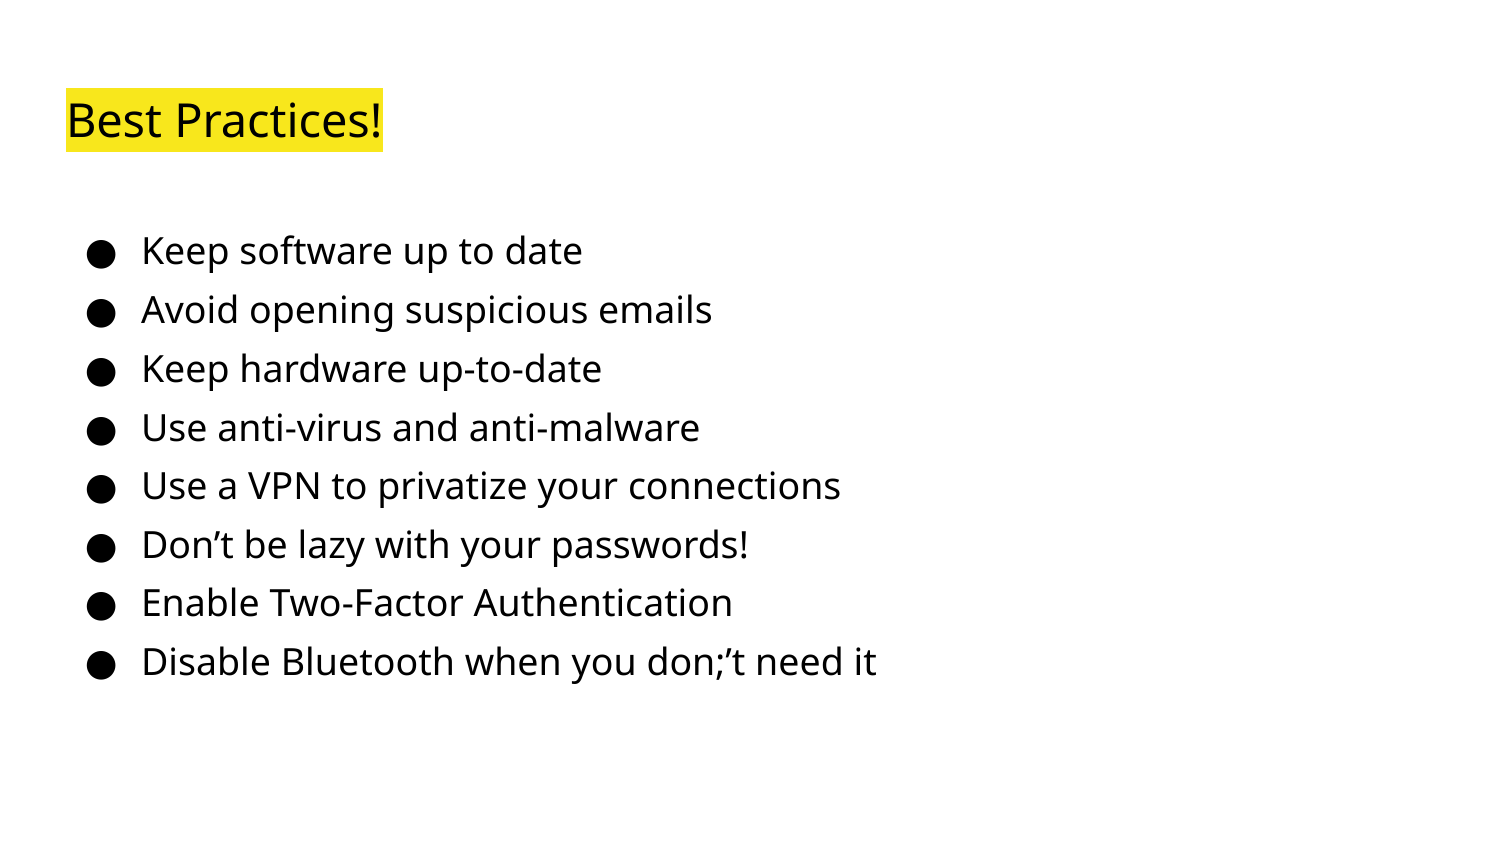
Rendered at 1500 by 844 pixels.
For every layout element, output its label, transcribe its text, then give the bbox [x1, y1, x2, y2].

list Keep software up to date Avoid opening suspicious emails Keep hardware up-to-date Use anti-virus and anti-malware Use a VPN to privatize your connections Don’t be lazy with your passwords! Enable Two-Factor Authentication Disable Bluetooth when you don;’t need it [51, 202, 1449, 750]
title Best Practices! [51, 72, 1449, 167]
